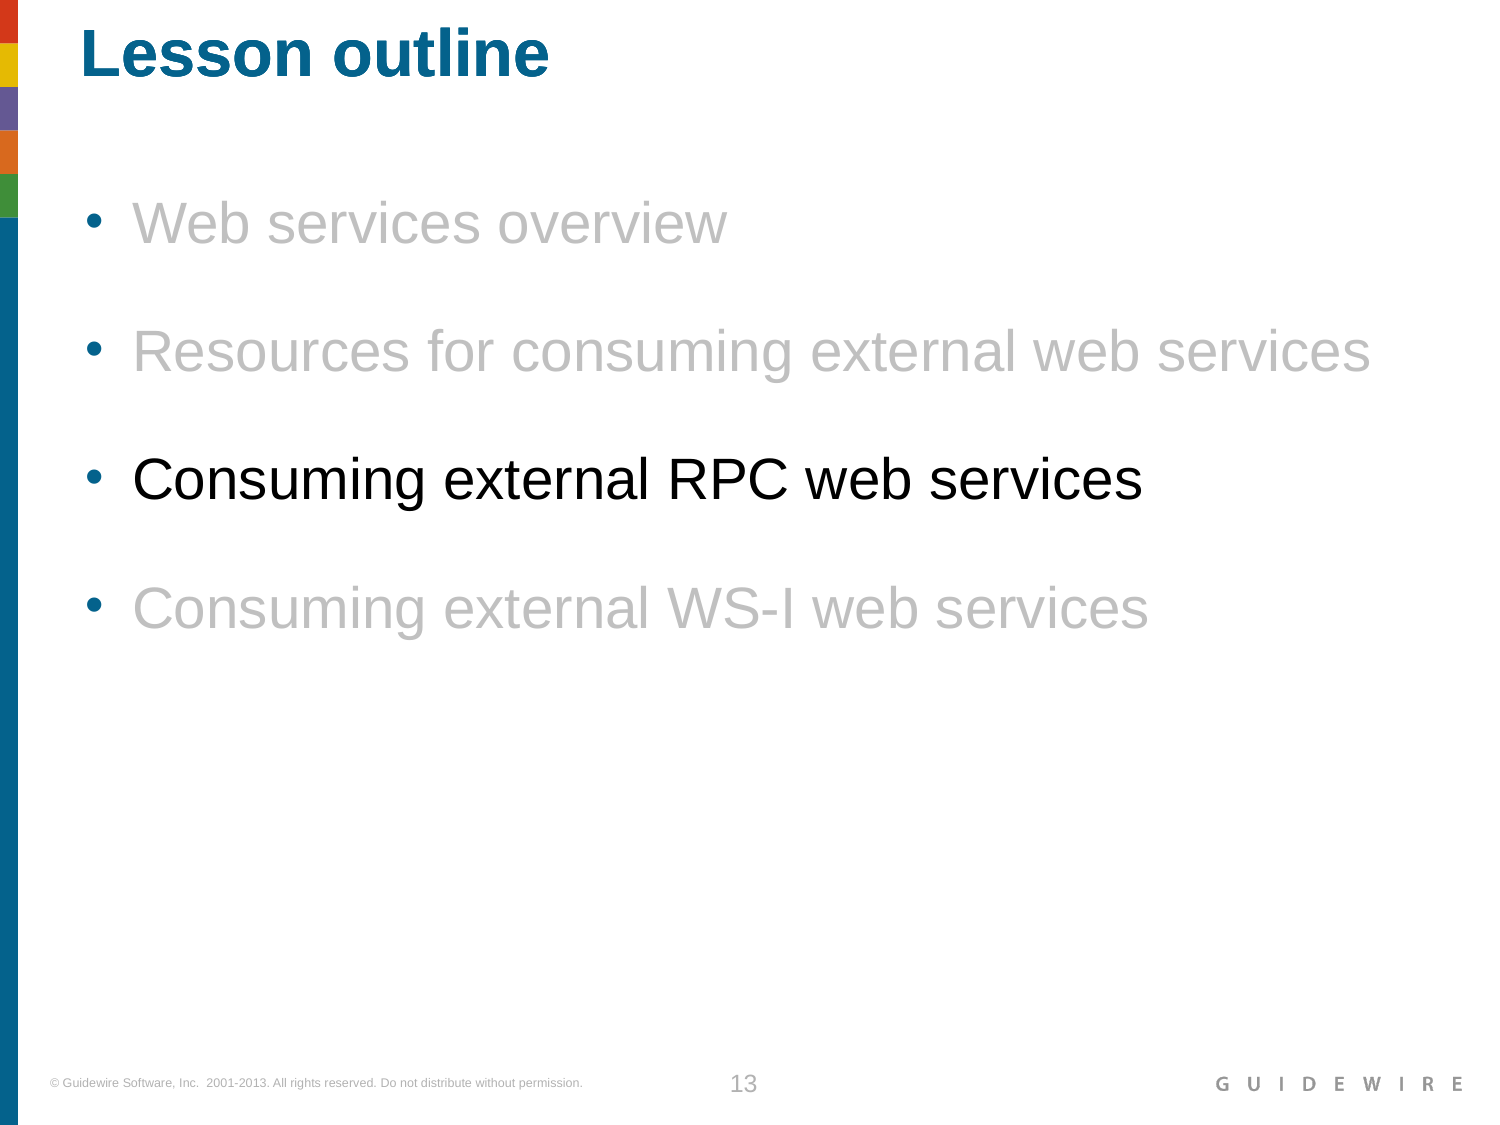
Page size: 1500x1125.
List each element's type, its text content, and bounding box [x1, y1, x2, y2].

list Web services overview Resources for consuming external web services Consuming external RPC web services Consuming external WS-I web services [85, 149, 1450, 1050]
picture [1215, 1073, 1480, 1096]
